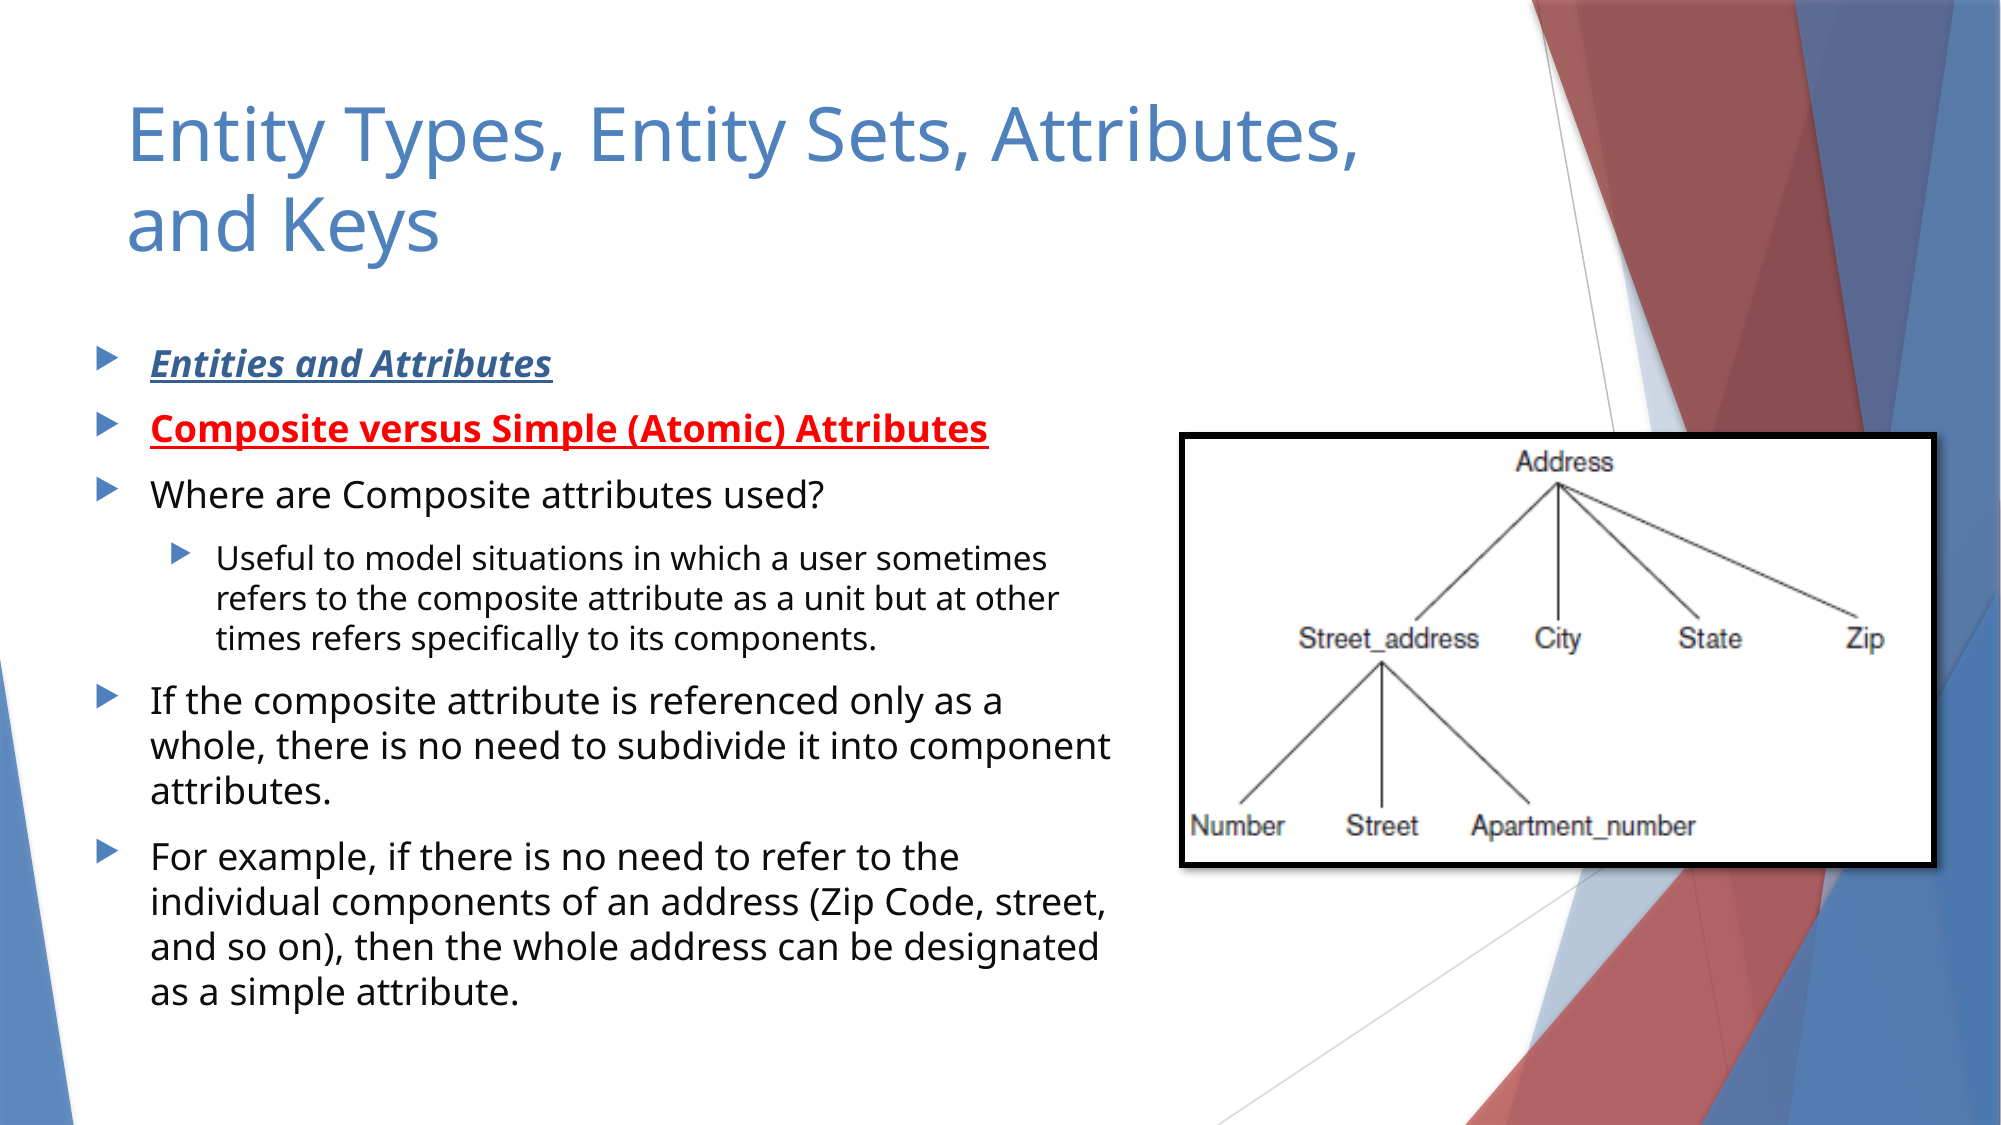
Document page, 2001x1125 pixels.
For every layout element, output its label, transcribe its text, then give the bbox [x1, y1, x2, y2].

list Entities and Attributes Composite versus Simple (Atomic) Attributes Where are Composite attributes used? Useful to model situations in which a user sometimes refers to the composite attribute as a unit but at other times refers specifically to its components. If the composite attribute is referenced only as a whole, there is no need to subdivide it into component attributes. For example, if there is no need to refer to the individual components of an address (Zip Code, street, and so on), then the whole address can be designated as a simple attribute. [78, 266, 1142, 1071]
title Entity Types, Entity Sets, Attributes, and Keys [111, 79, 1522, 296]
picture [1184, 438, 1932, 863]
